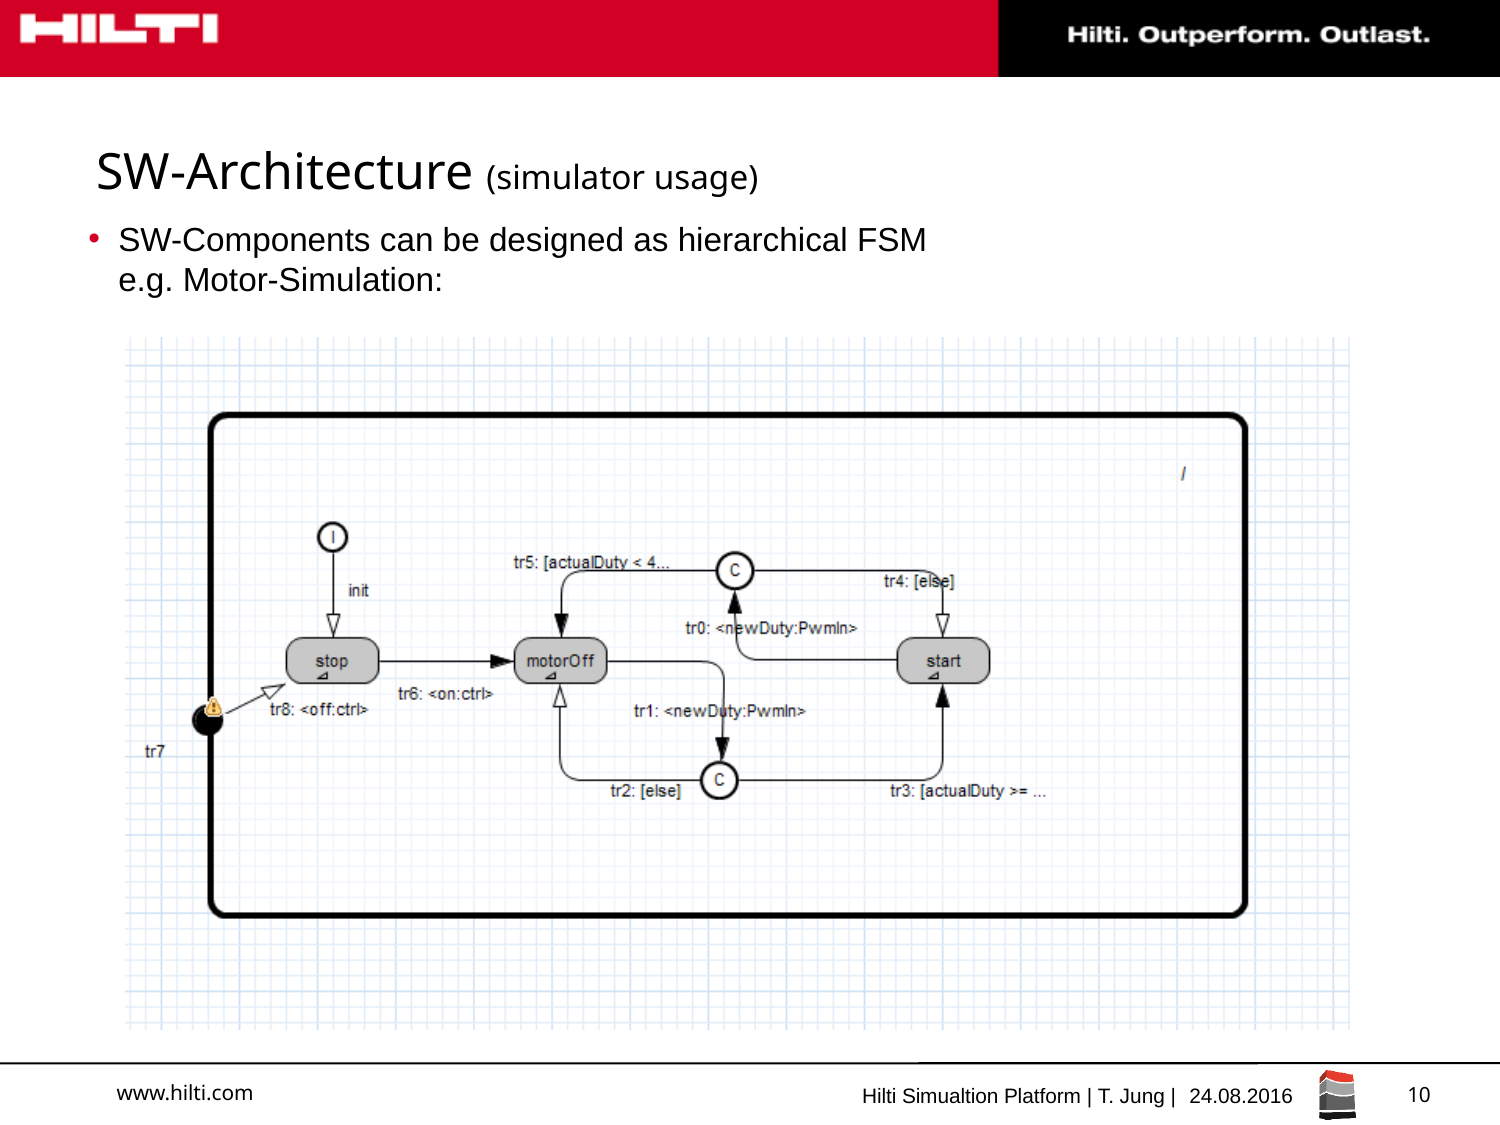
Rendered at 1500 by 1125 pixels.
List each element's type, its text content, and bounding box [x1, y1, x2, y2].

picture [0, 0, 1500, 77]
picture [124, 337, 1350, 1031]
list SW-Components can be designed as hierarchical FSM e.g. Motor-Simulation: [88, 218, 1424, 302]
slide_number 10 [1379, 1074, 1459, 1115]
title SW-Architecture (simulator usage) [96, 120, 1433, 219]
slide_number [1188, 1082, 1293, 1108]
footer Hilti Simualtion Platform | T. Jung | [755, 1082, 1176, 1108]
picture [1317, 1068, 1357, 1121]
